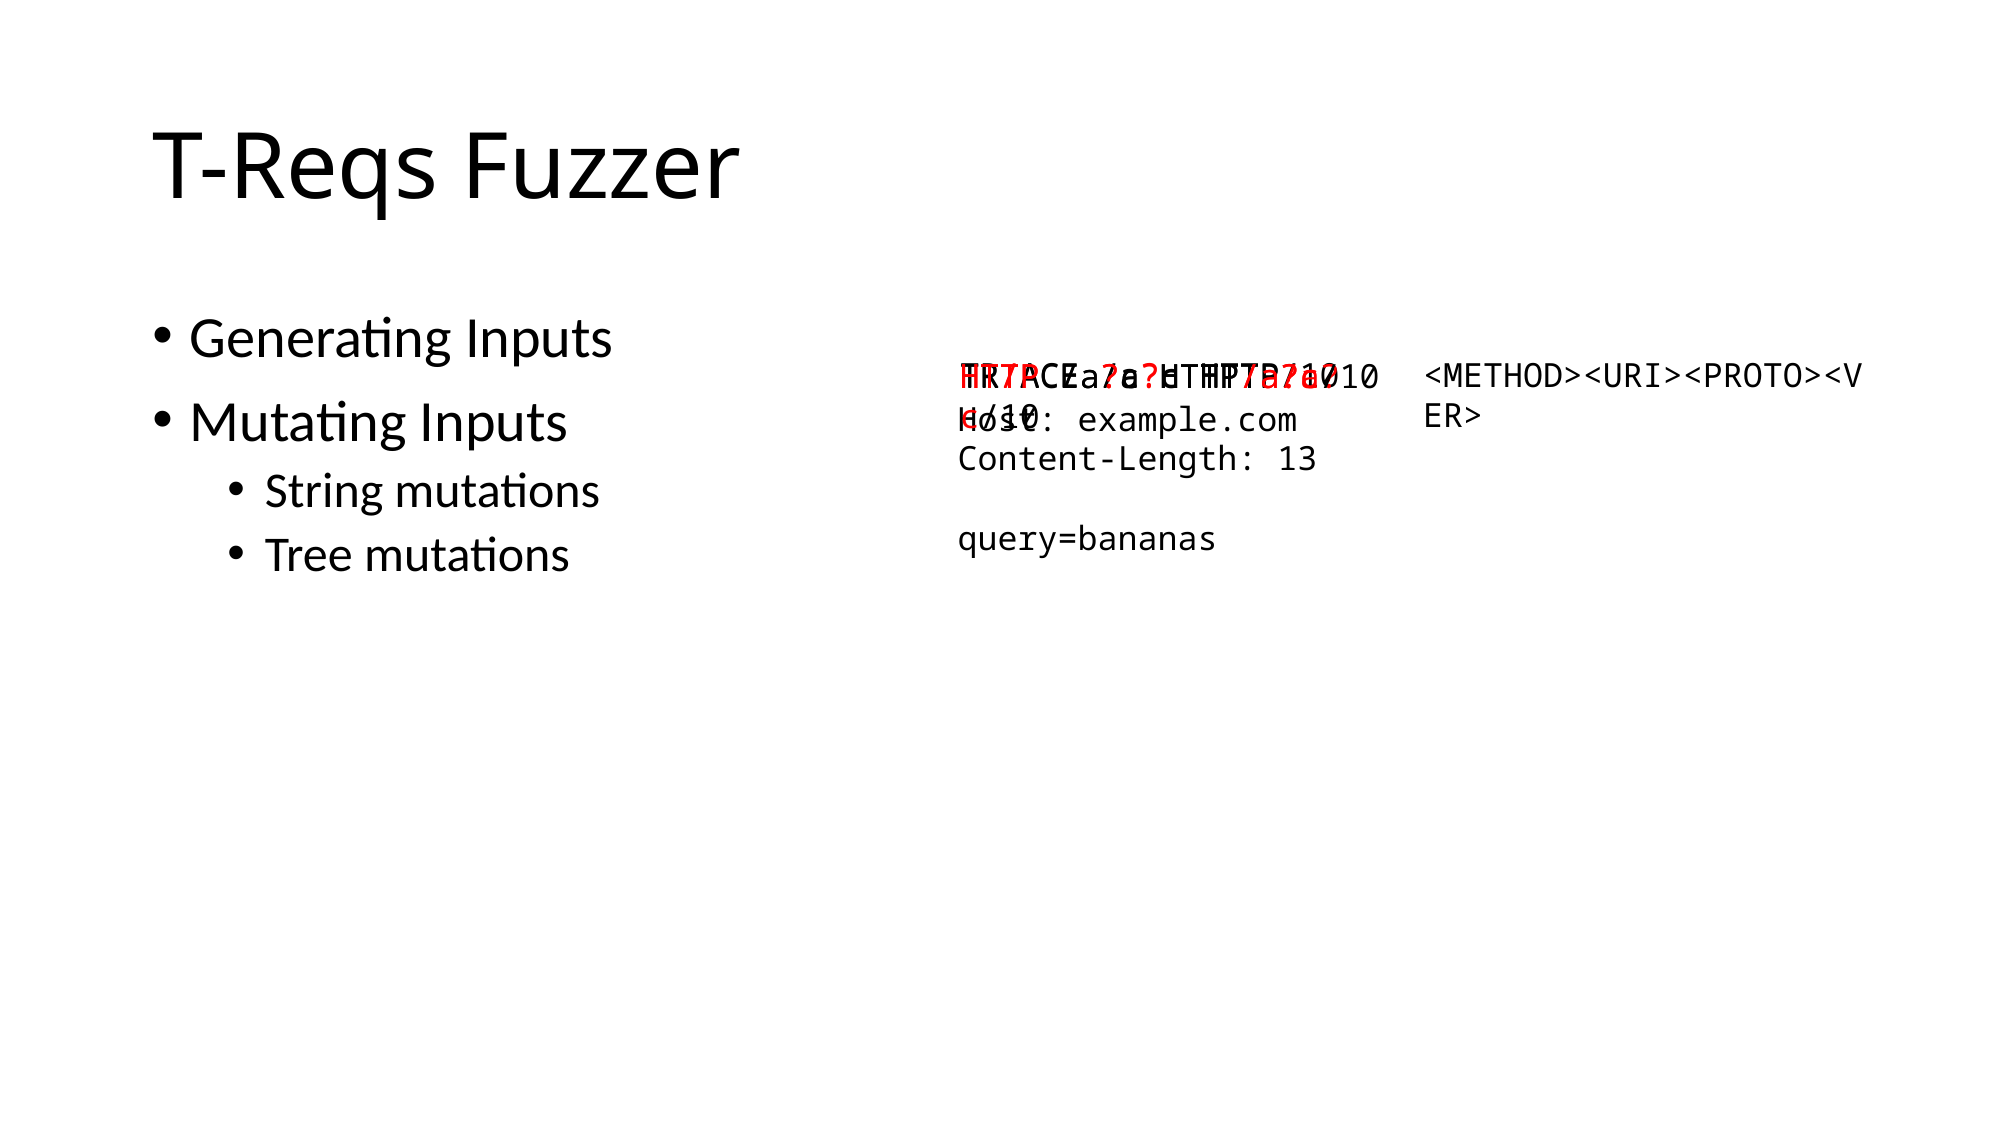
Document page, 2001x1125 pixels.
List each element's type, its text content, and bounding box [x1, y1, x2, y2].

text_box HTTP /a?c HTTP/a?c [944, 347, 1407, 403]
text_box <METHOD><URI><PROTO><VER> [1408, 347, 1896, 442]
text_box TR/ACE /a?c HTTP/a?c/10 [945, 403, 1407, 443]
text_box Host: example.com Content-Length: 13 query=bananas [942, 390, 1380, 565]
list Generating Inputs Mutating Inputs String mutations Tree mutations [137, 299, 1863, 1014]
title T-Reqs Fuzzer [137, 59, 1863, 278]
